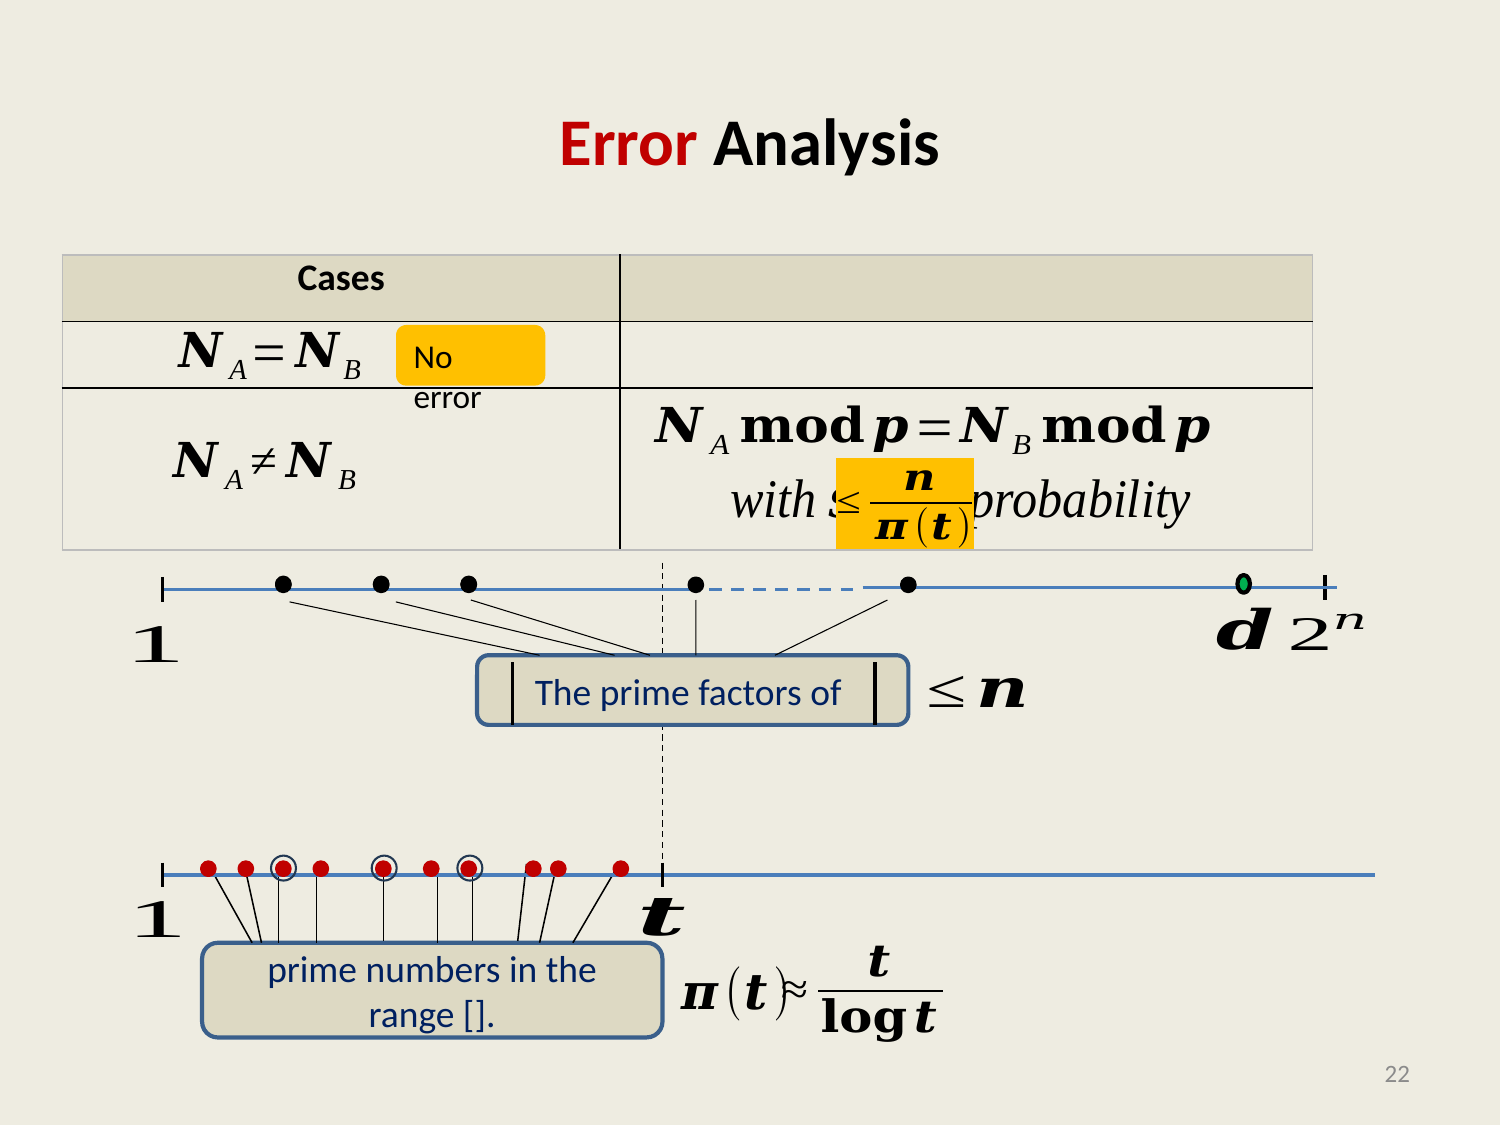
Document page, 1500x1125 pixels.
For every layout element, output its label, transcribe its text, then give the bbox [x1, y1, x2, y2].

text_box [458, 853, 482, 859]
table_cell [621, 322, 1312, 387]
text_box [272, 853, 295, 859]
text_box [127, 862, 1376, 951]
table_cell [63, 322, 619, 387]
table_cell [63, 389, 619, 549]
table_cell [621, 389, 1312, 549]
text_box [1211, 574, 1276, 663]
slide_number 22 [1074, 1042, 1425, 1103]
list [75, 262, 1425, 1005]
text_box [512, 662, 876, 726]
table_header Cases [63, 256, 619, 321]
table_header [621, 256, 1312, 321]
text_box [372, 853, 396, 859]
title Error Analysis [75, 45, 1425, 233]
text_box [289, 684, 507, 726]
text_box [124, 574, 1369, 676]
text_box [201, 862, 628, 876]
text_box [879, 684, 909, 726]
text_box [201, 960, 663, 1038]
